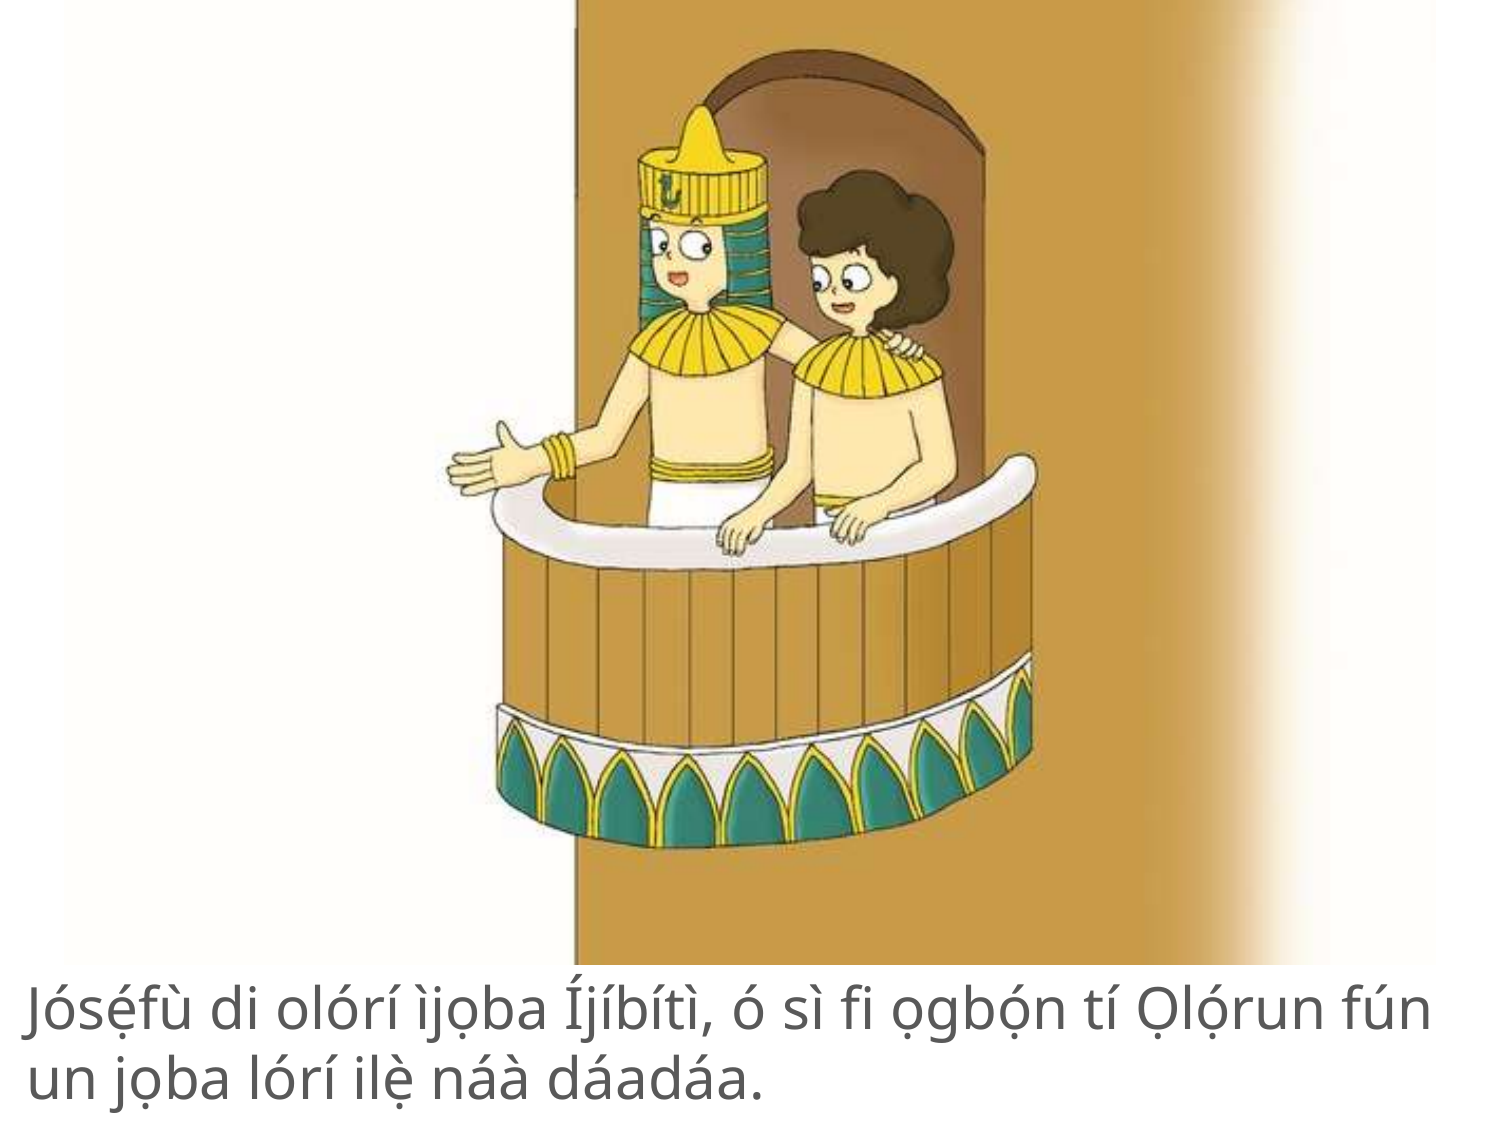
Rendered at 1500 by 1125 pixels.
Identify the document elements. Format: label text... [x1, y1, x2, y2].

text_box Jósẹ́fù di olórí ìjọba Íjíbítì, ó sì fi ọgbọ́n tí Ọlọ́run fún un jọba lórí ilẹ̀ náà dáadáa. [11, 964, 1498, 1119]
picture [64, 0, 1436, 965]
